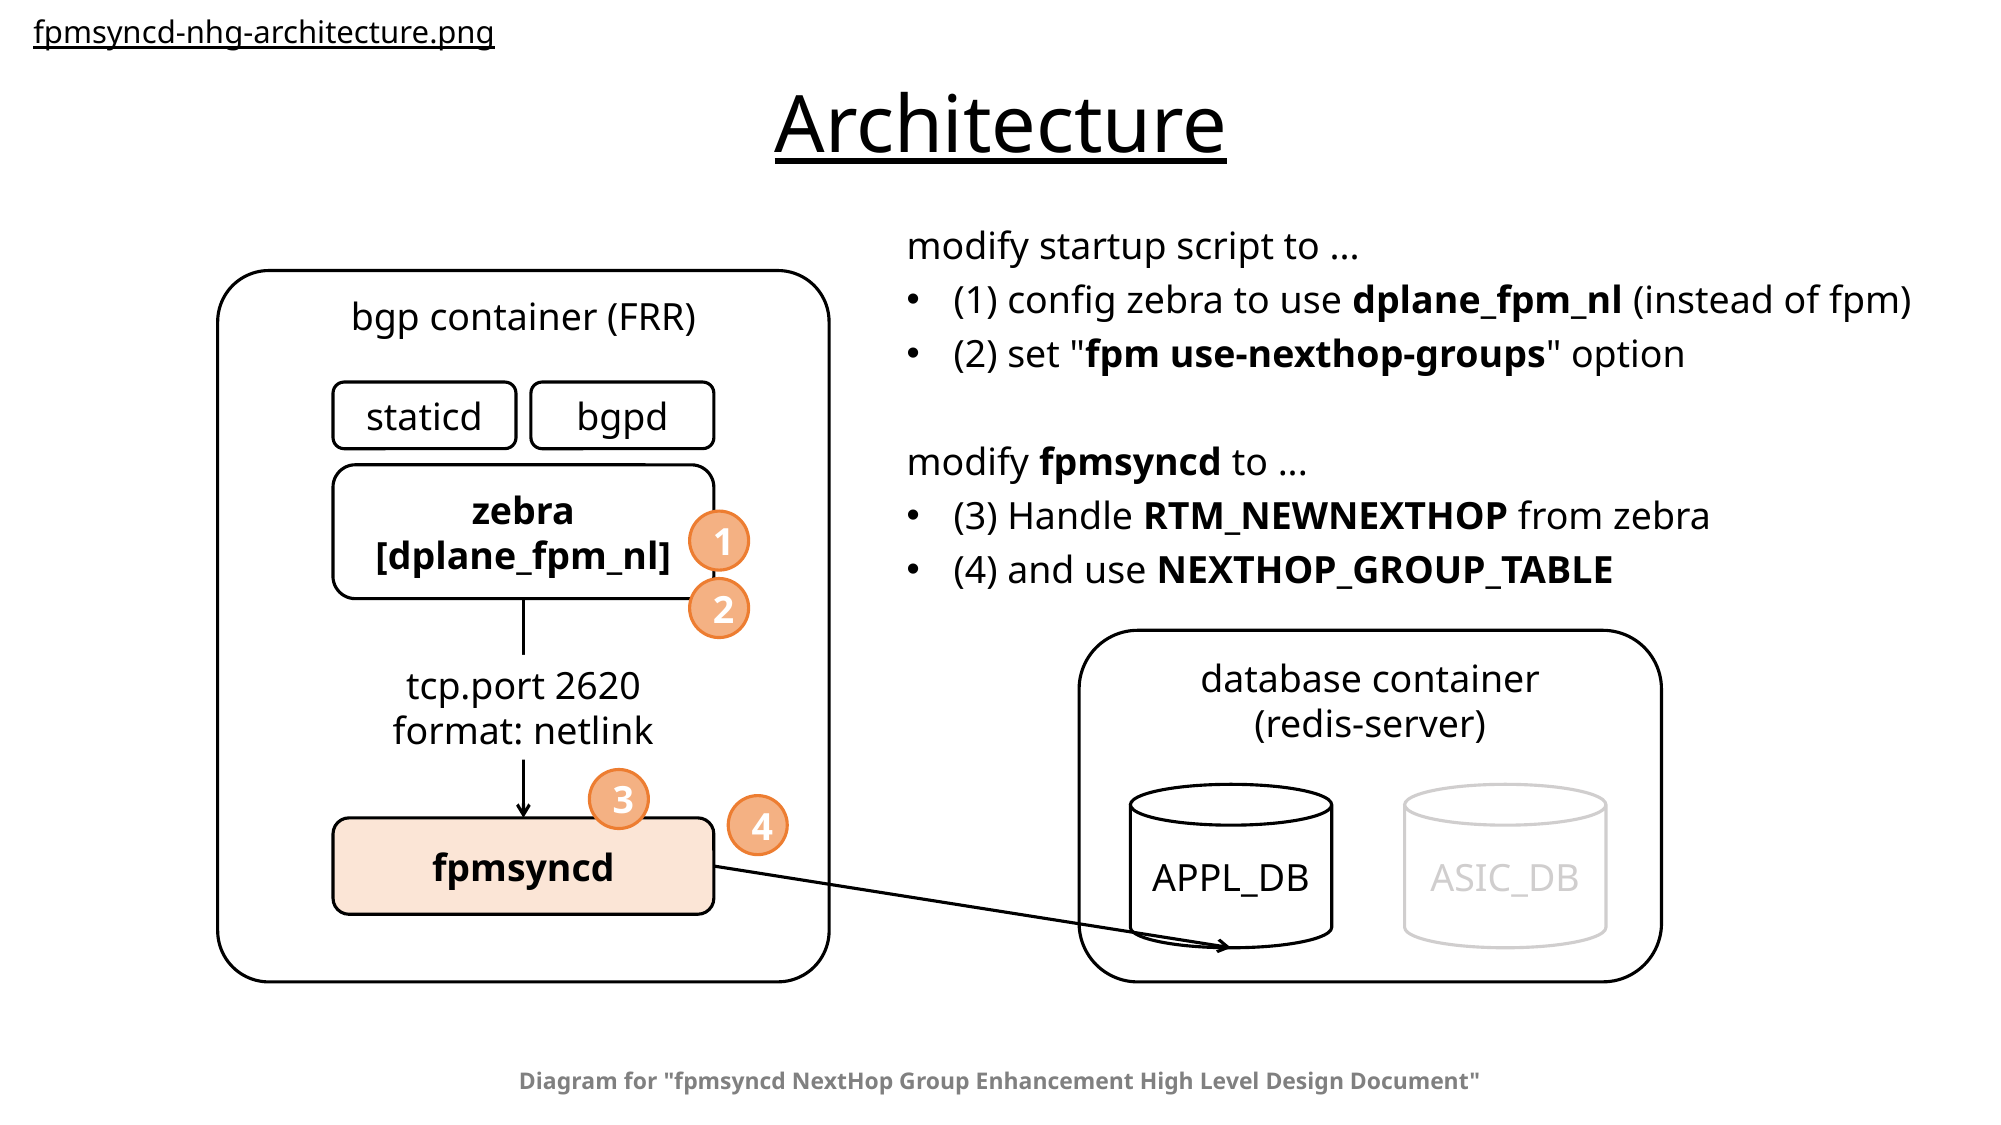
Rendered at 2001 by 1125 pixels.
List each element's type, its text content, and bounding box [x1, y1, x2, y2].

text_box 3 [588, 768, 650, 830]
text_box bgpd [529, 380, 715, 450]
text_box bgp container (FRR) [216, 269, 831, 983]
text_box APPL_DB [1129, 783, 1333, 949]
text_box tcp.port 2620 format: netlink [524, 654, 671, 760]
title fpmsyncd-nhg-architecture.png [18, 9, 1808, 54]
text_box staticd [331, 380, 518, 450]
list Architecture [69, 67, 1932, 174]
footer Diagram for "fpmsyncd NextHop Group Enhancement High Level Design Document" [248, 1062, 1752, 1103]
text_box fpmsyncd [331, 816, 715, 916]
text_box 2 [688, 577, 750, 639]
text_box modify startup script to ... (1) config zebra to use dplane_fpm_nl (instead of fpm) (2) set "fpm use-nexthop-groups" option modify fpmsyncd to ... (3) Handle RTM_NEWNEXTHOP from zebra (4) and use NEXTHOP_GROUP_TABLE [891, 205, 1983, 599]
text_box tcp.port 2620 format: netlink [376, 654, 523, 760]
text_box 4 [727, 794, 789, 856]
text_box zebra [dplane_fpm_nl] [331, 463, 715, 600]
text_box 1 [688, 510, 750, 572]
text_box ASIC_DB [1403, 783, 1607, 949]
text_box database container (redis-server) [1078, 629, 1663, 983]
